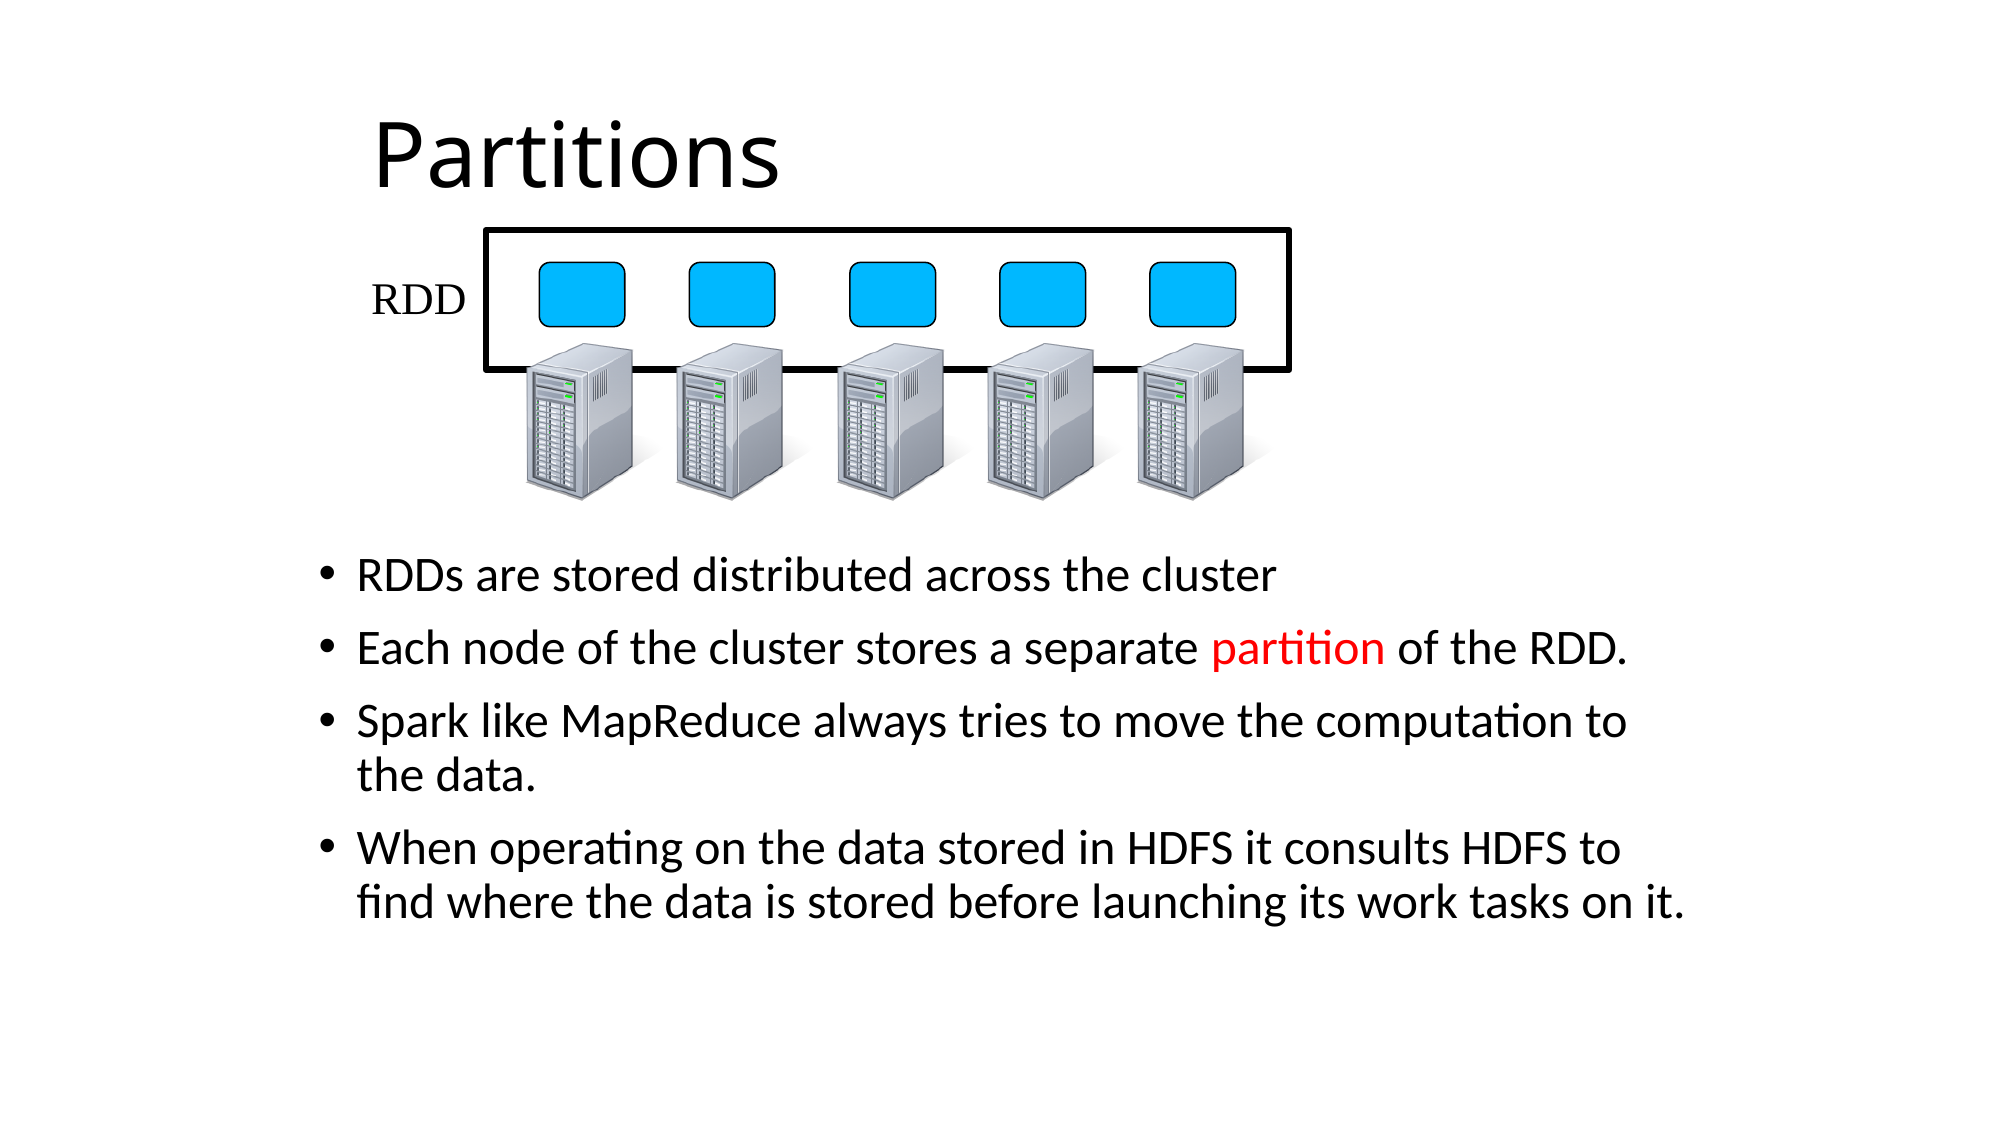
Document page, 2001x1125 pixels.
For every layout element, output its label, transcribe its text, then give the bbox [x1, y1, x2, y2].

text_box [485, 230, 1290, 370]
title Partitions [356, 101, 1693, 216]
text_box RDD [357, 262, 481, 331]
picture [506, 337, 1286, 506]
text_box [689, 262, 775, 327]
text_box [999, 262, 1086, 327]
text_box [1149, 262, 1236, 327]
list RDDs are stored distributed across the cluster Each node of the cluster stores a separate partition of the RDD. Spark like MapReduce always tries to move the computation to the data. When operating on the data stored in HDFS it consults HDFS to find where the data is stored before launching its work tasks on it. [303, 541, 1721, 976]
text_box [849, 262, 936, 327]
